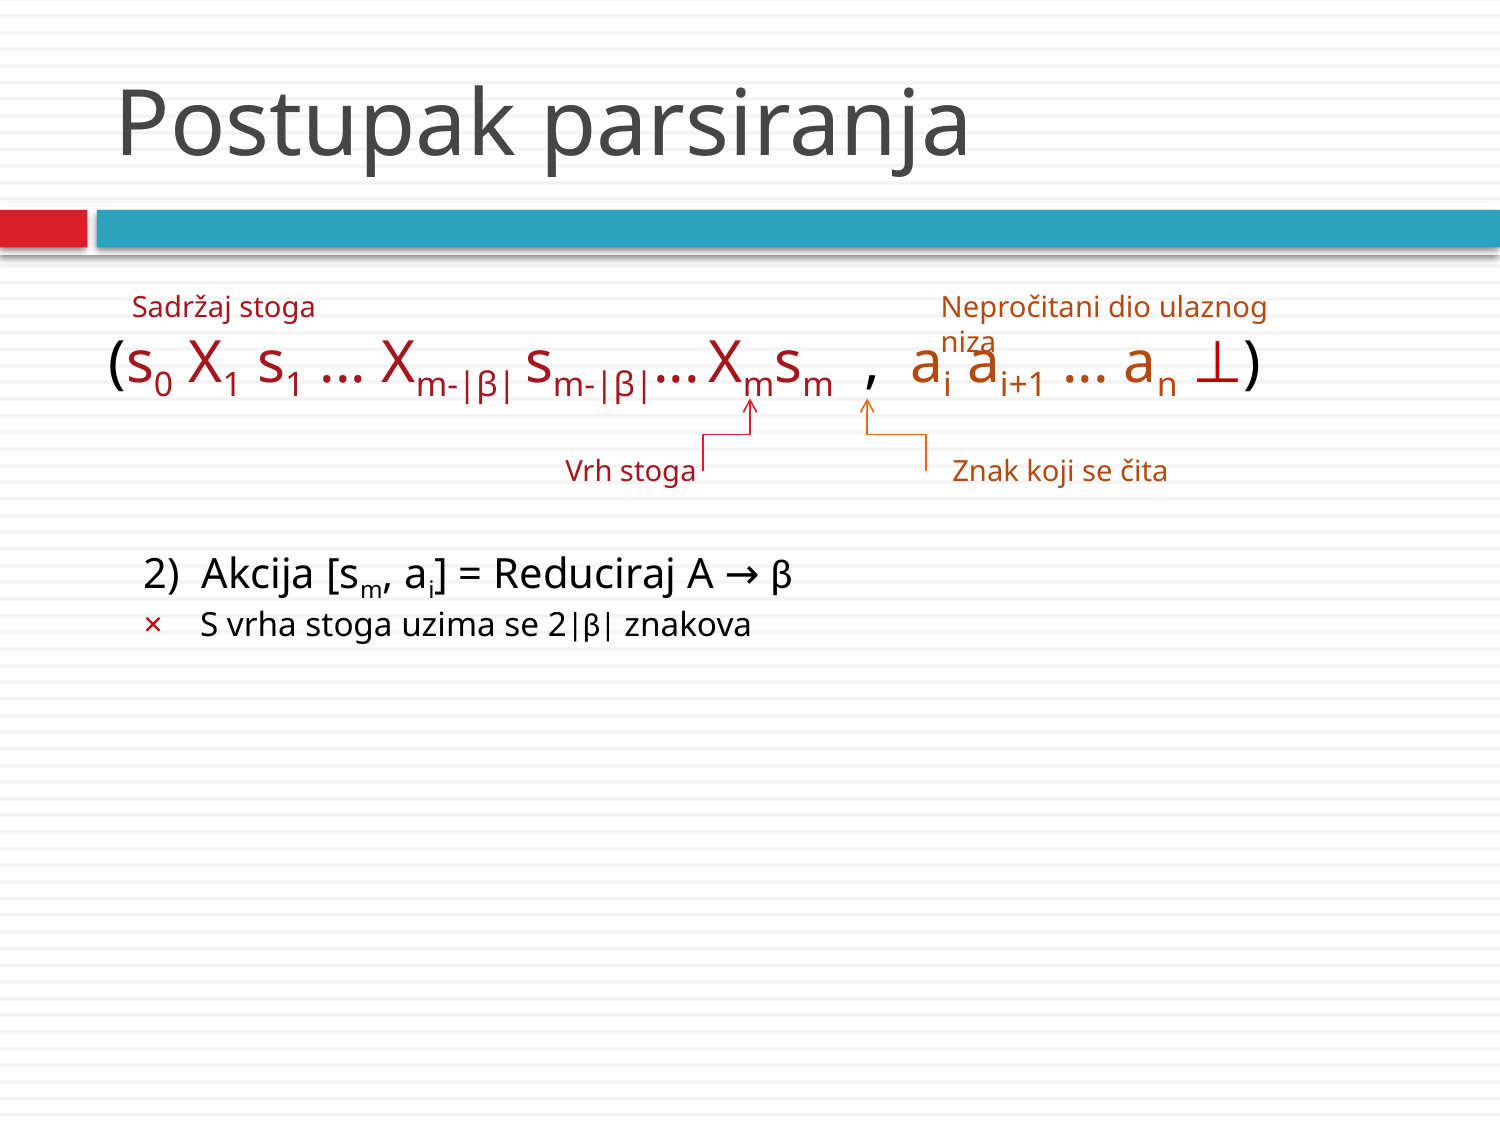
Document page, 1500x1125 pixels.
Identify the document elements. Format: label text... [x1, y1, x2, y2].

title Postupak parsiranja [99, 37, 1438, 201]
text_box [93, 280, 1337, 497]
text_box 2) Akcija [sm, ai] = Reduciraj A → β S vrha stoga uzima se 2|β| znakova [128, 539, 1301, 691]
